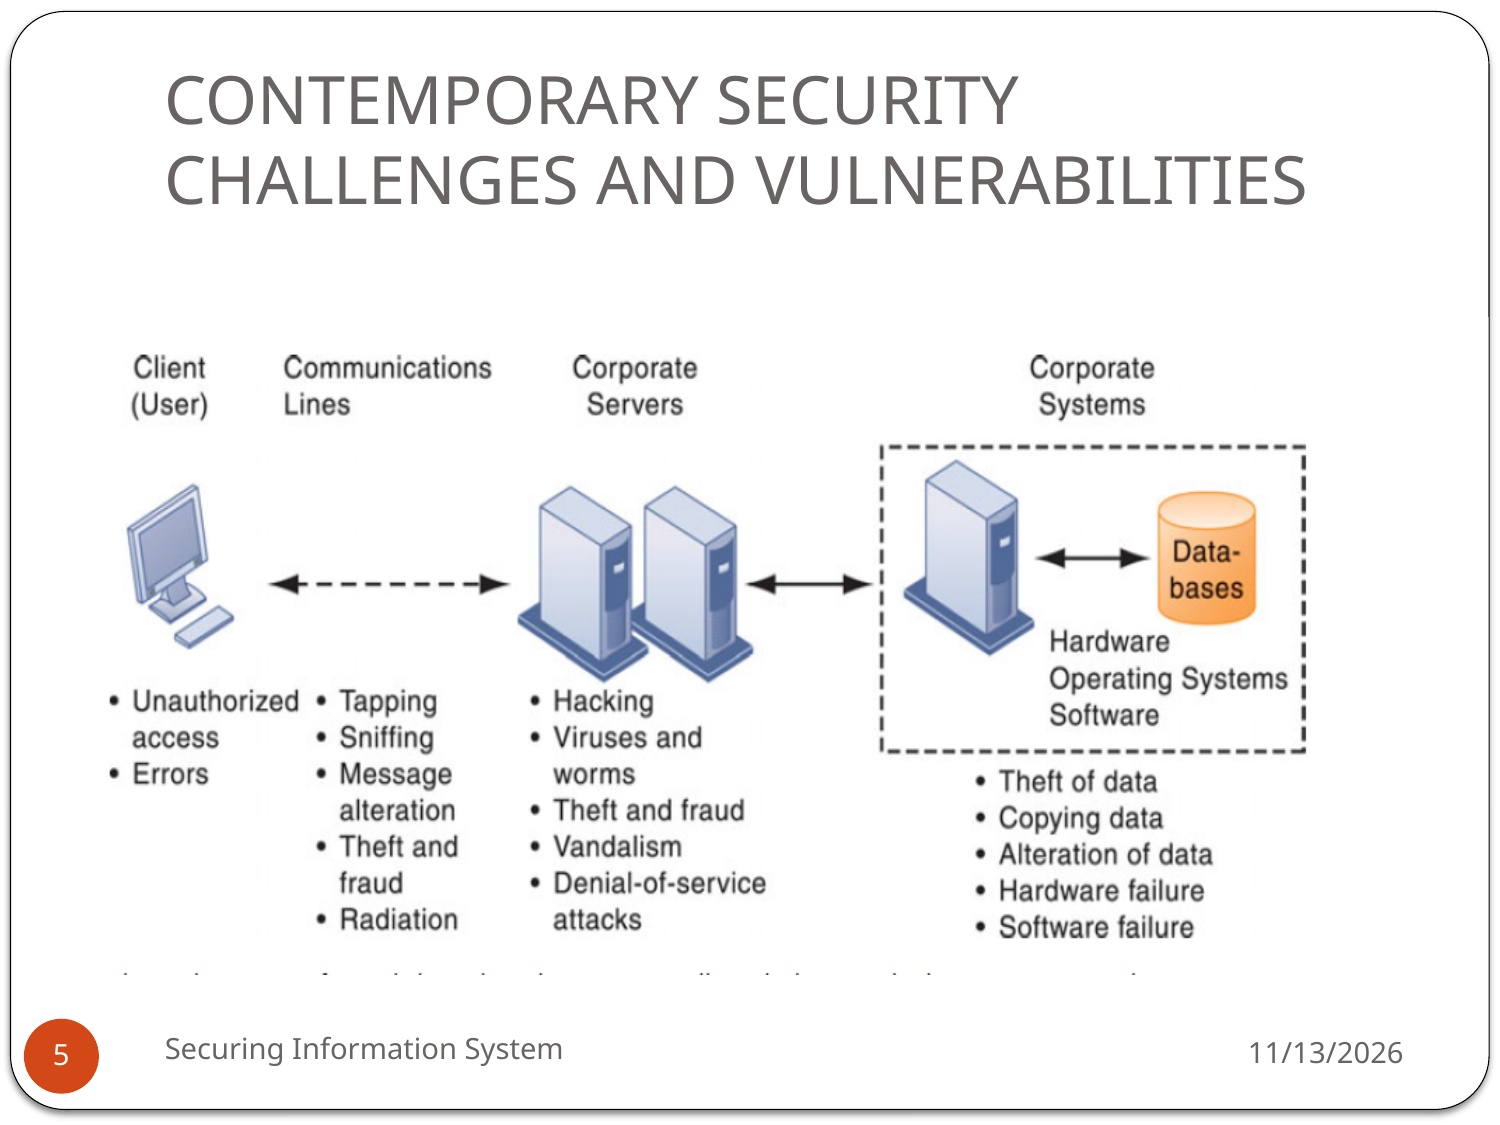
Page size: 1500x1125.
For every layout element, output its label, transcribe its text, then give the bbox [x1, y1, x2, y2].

slide_number 5 [23, 1018, 99, 1094]
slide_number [1012, 1015, 1419, 1094]
title CONTEMPORARY SECURITY CHALLENGES AND VULNERABILITIES [150, 45, 1425, 233]
footer Securing Information System [150, 1012, 800, 1088]
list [74, 312, 1401, 976]
